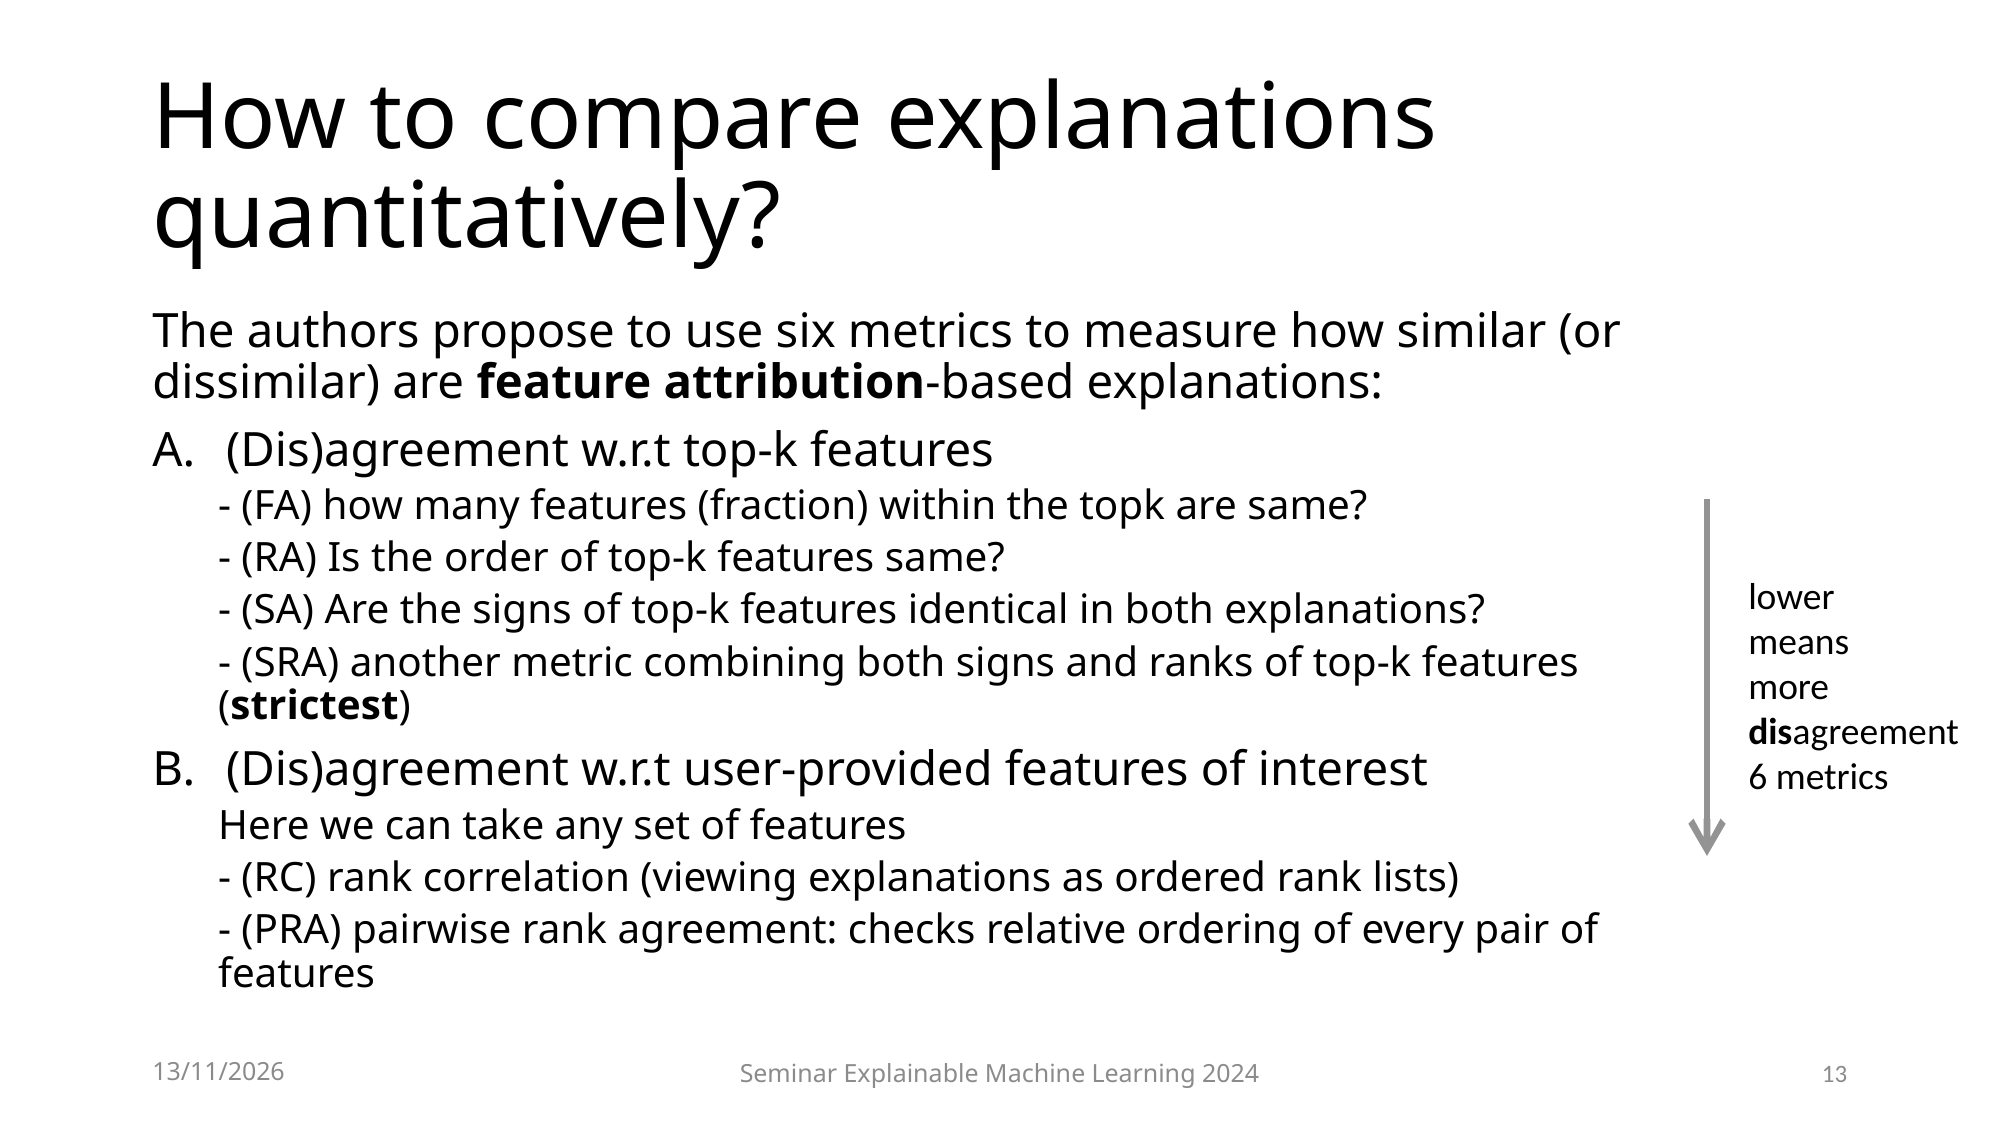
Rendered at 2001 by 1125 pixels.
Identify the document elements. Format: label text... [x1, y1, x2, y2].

list The authors propose to use six metrics to measure how similar (or dissimilar) are feature attribution-based explanations: (Dis)agreement w.r.t top-k features - (FA) how many features (fraction) within the topk are same? - (RA) Is the order of top-k features same? - (SA) Are the signs of top-k features identical in both explanations? - (SRA) another metric combining both signs and ranks of top-k features (strictest) (Dis)agreement w.r.t user-provided features of interest Here we can take any set of features - (RC) rank correlation (viewing explanations as ordered rank lists) - (PRA) pairwise rank agreement: checks relative ordering of every pair of features [137, 299, 1656, 1014]
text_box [1707, 499, 1975, 856]
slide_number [137, 1042, 588, 1103]
footer Seminar Explainable Machine Learning 2024 [662, 1042, 1338, 1103]
title How to compare explanations quantitatively? [137, 59, 1863, 278]
slide_number 13 [1412, 1042, 1863, 1103]
